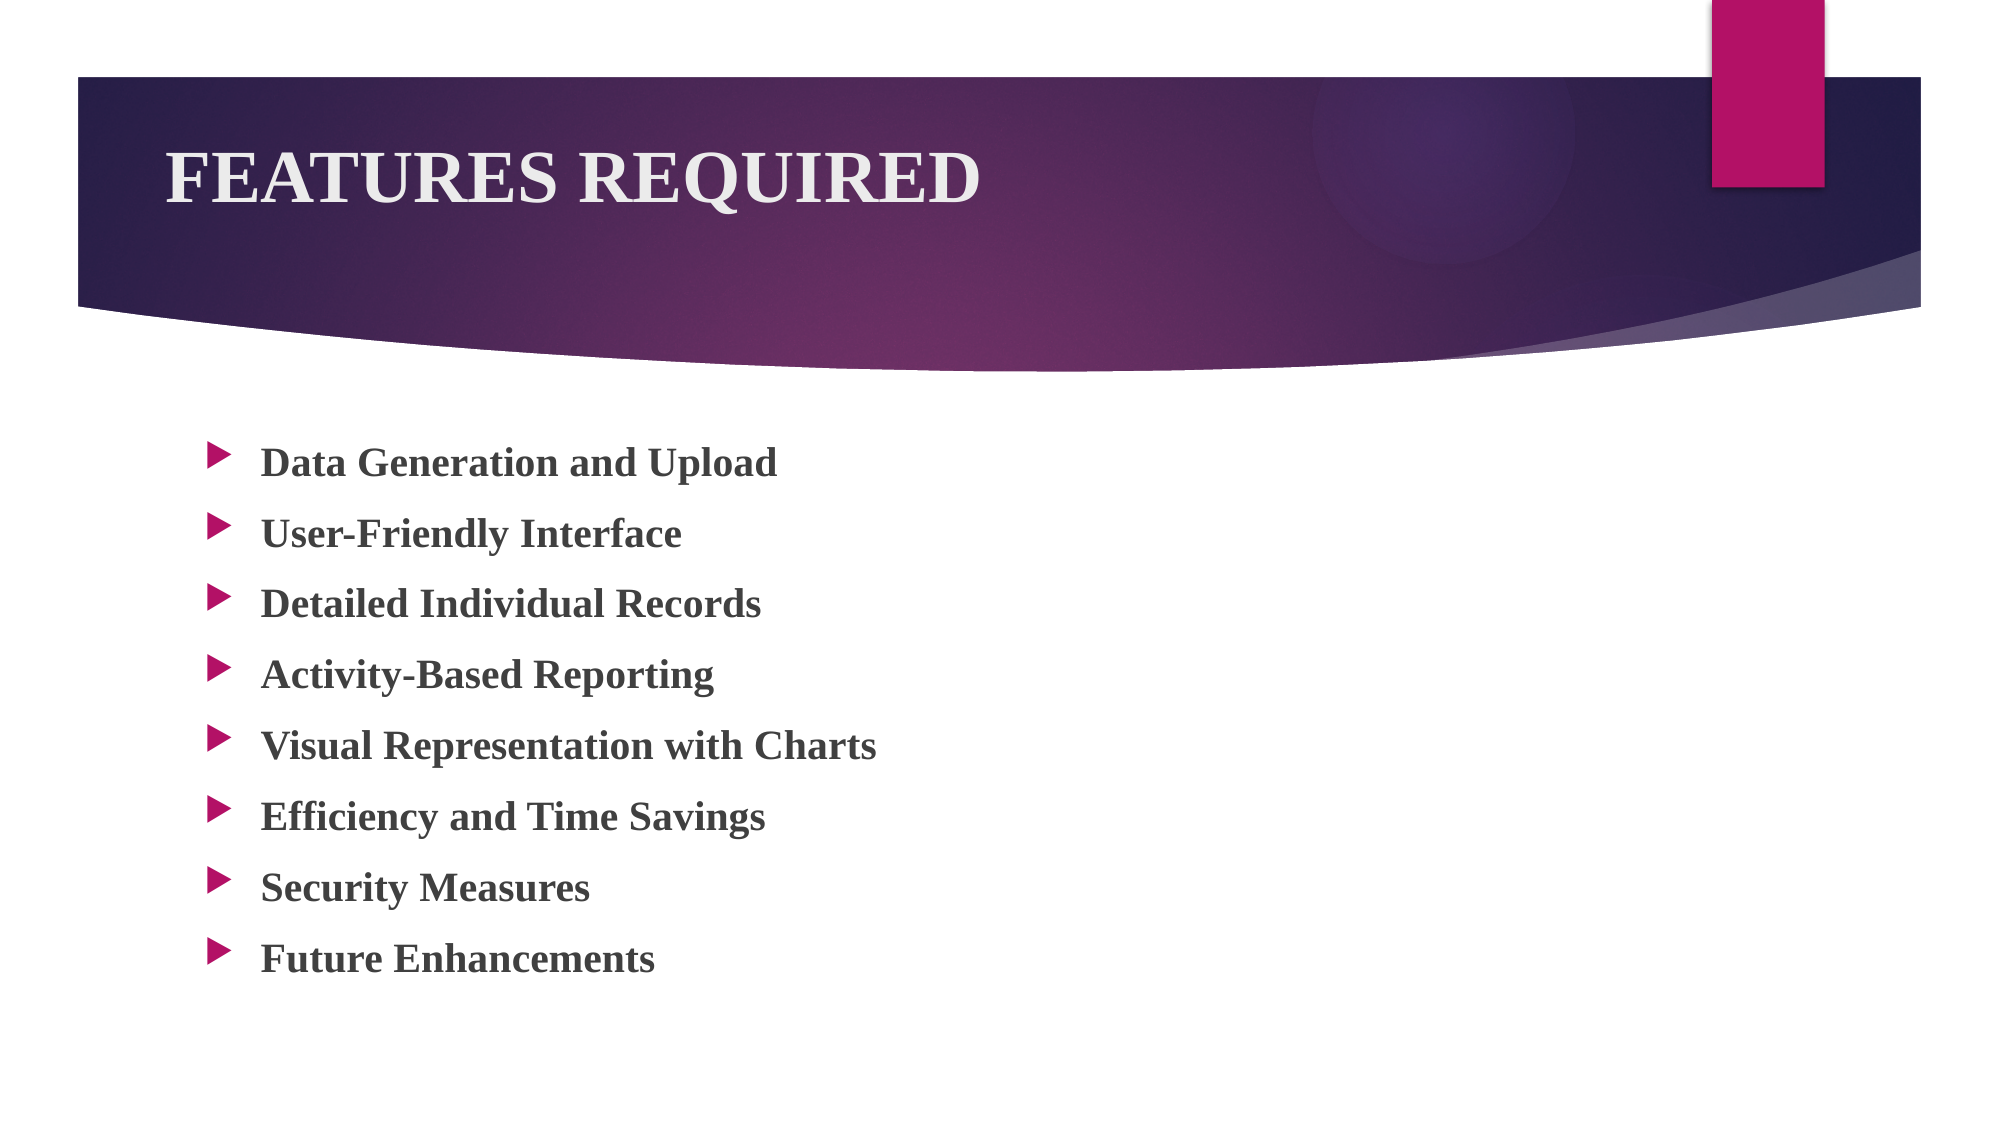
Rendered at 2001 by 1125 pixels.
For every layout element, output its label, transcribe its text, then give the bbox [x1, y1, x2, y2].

list Data Generation and Upload User-Friendly Interface Detailed Individual Records Activity-Based Reporting Visual Representation with Charts Efficiency and Time Savings Security Measures Future Enhancements [189, 427, 1638, 988]
title Features Required [150, 159, 1588, 276]
